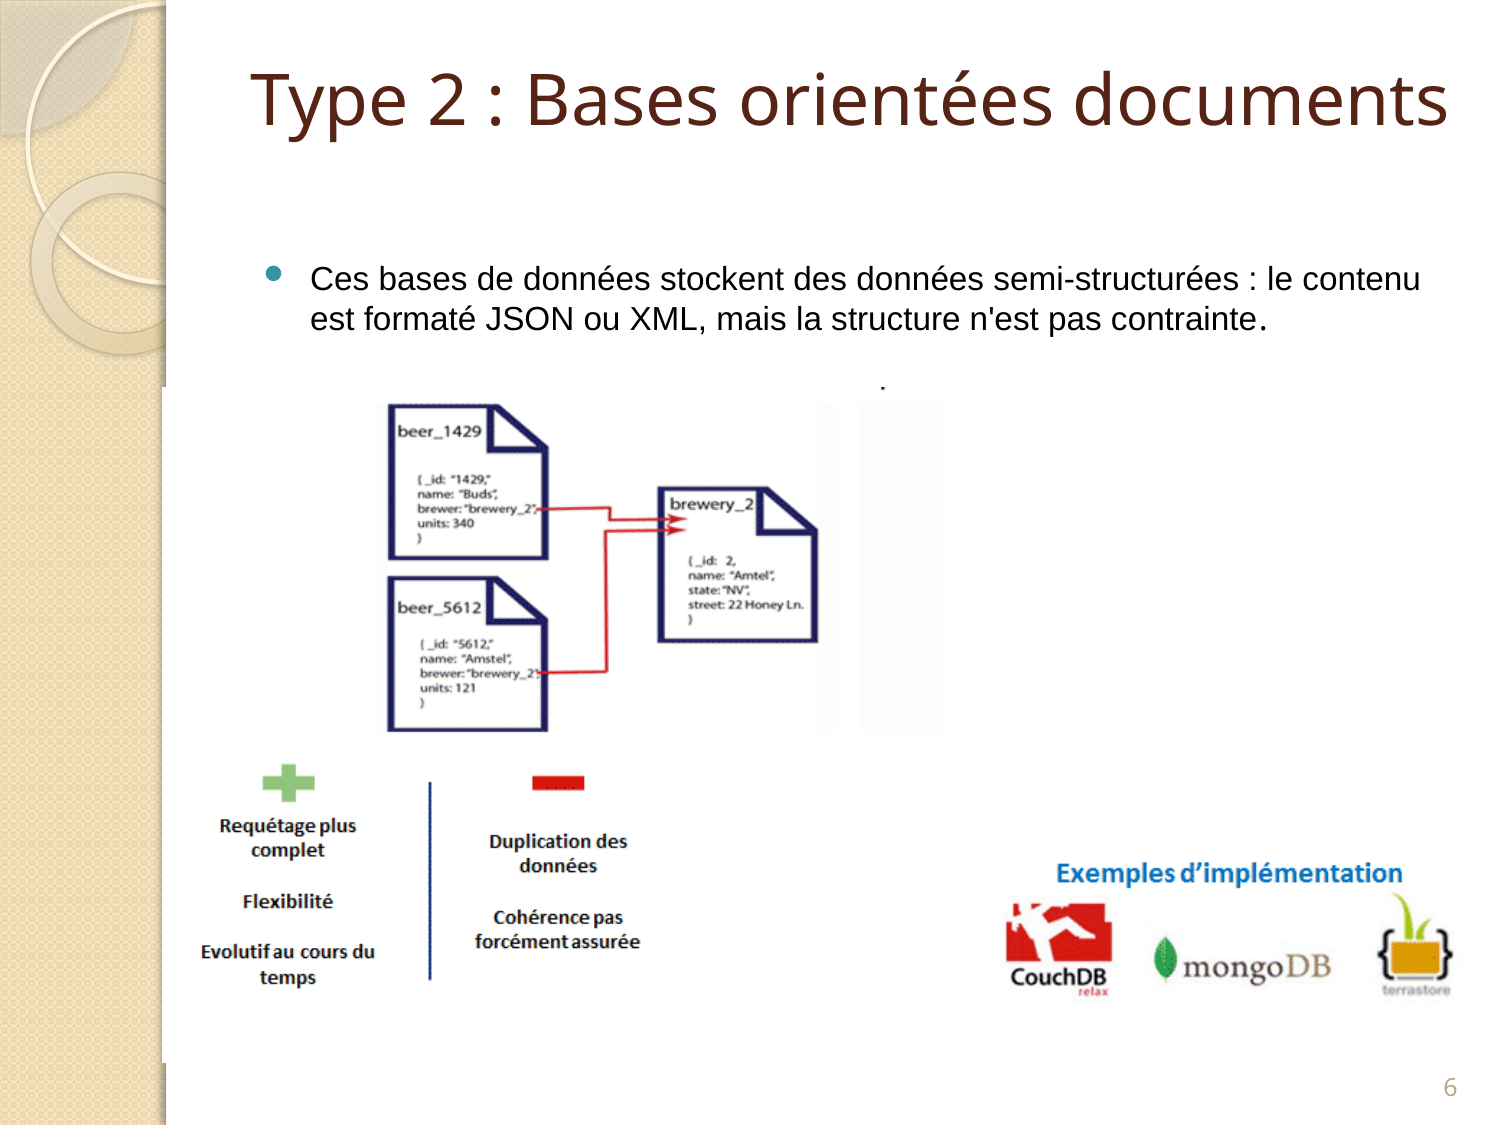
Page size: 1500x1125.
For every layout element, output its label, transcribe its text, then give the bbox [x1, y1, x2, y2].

slide_number 6 [1413, 1074, 1488, 1113]
list Ces bases de données stockent des données semi-structurées : le contenu est formaté JSON ou XML, mais la structure n'est pas contrainte. [235, 249, 1438, 384]
title Type 2 : Bases orientées documents [235, 45, 1500, 233]
picture [162, 387, 1500, 1063]
